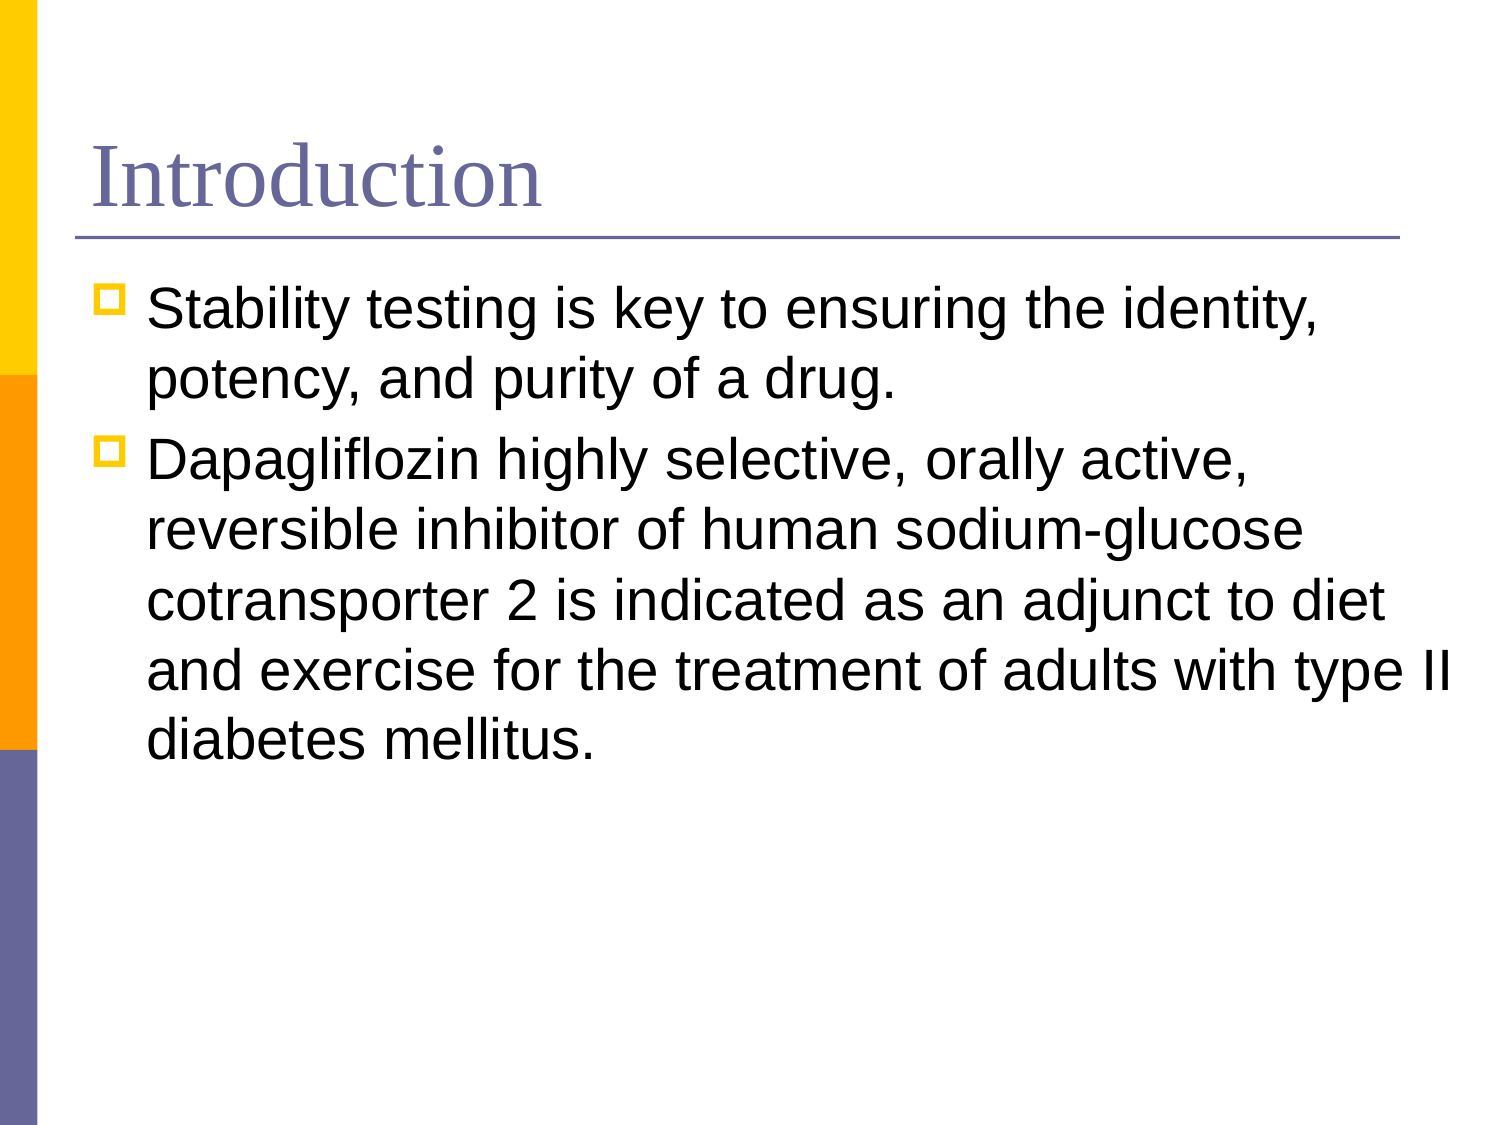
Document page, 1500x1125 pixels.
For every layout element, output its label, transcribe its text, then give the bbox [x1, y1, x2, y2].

title Introduction [75, 45, 1425, 233]
list Stability testing is key to ensuring the identity, potency, and purity of a drug. Dapagliflozin highly selective, orally active, reversible inhibitor of human sodium-glucose cotransporter 2 is indicated as an adjunct to diet and exercise for the treatment of adults with type II diabetes mellitus. [75, 262, 1483, 1006]
